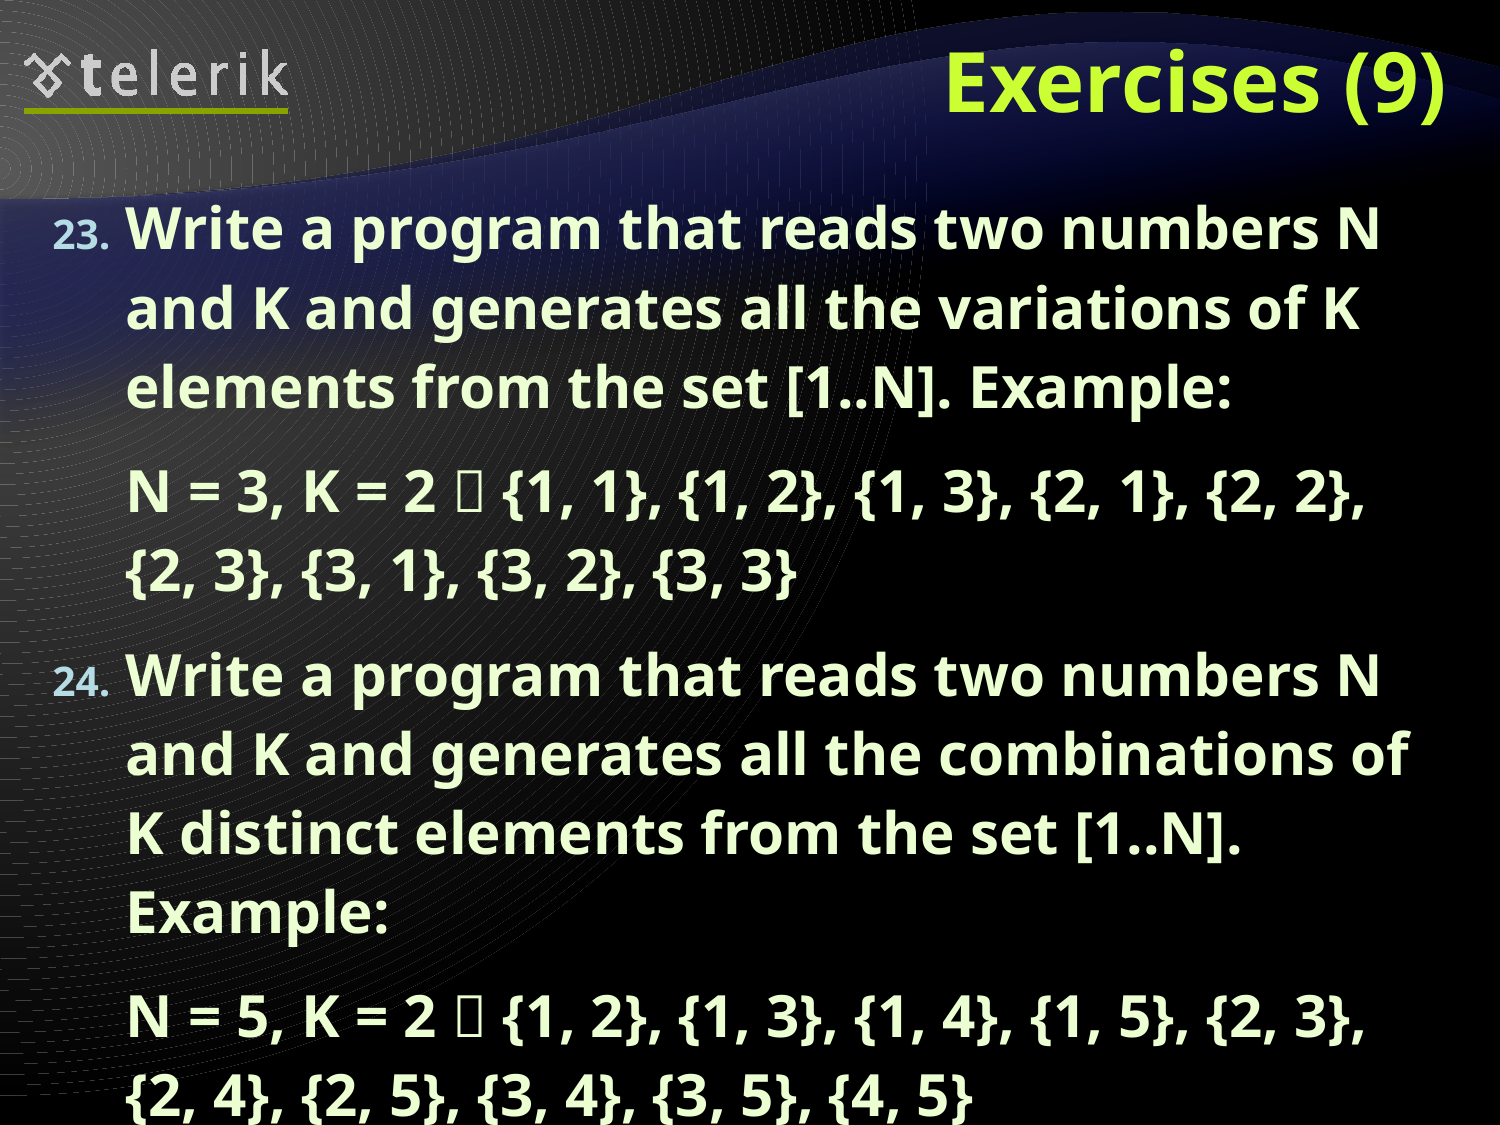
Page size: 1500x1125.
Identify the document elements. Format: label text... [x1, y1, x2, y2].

list Write a program that reads two numbers N and K and generates all the variations of K elements from the set [1..N]. Example: N = 3, K = 2  {1, 1}, {1, 2}, {1, 3}, {2, 1}, {2, 2}, {2, 3}, {3, 1}, {3, 2}, {3, 3} Write a program that reads two numbers N and K and generates all the combinations of K distinct elements from the set [1..N]. Example: N = 5, K = 2  {1, 2}, {1, 3}, {1, 4}, {1, 5}, {2, 3}, {2, 4}, {2, 5}, {3, 4}, {3, 5}, {4, 5} [37, 174, 1463, 1083]
picture [24, 49, 288, 114]
title Exercises (9) [300, 12, 1463, 163]
